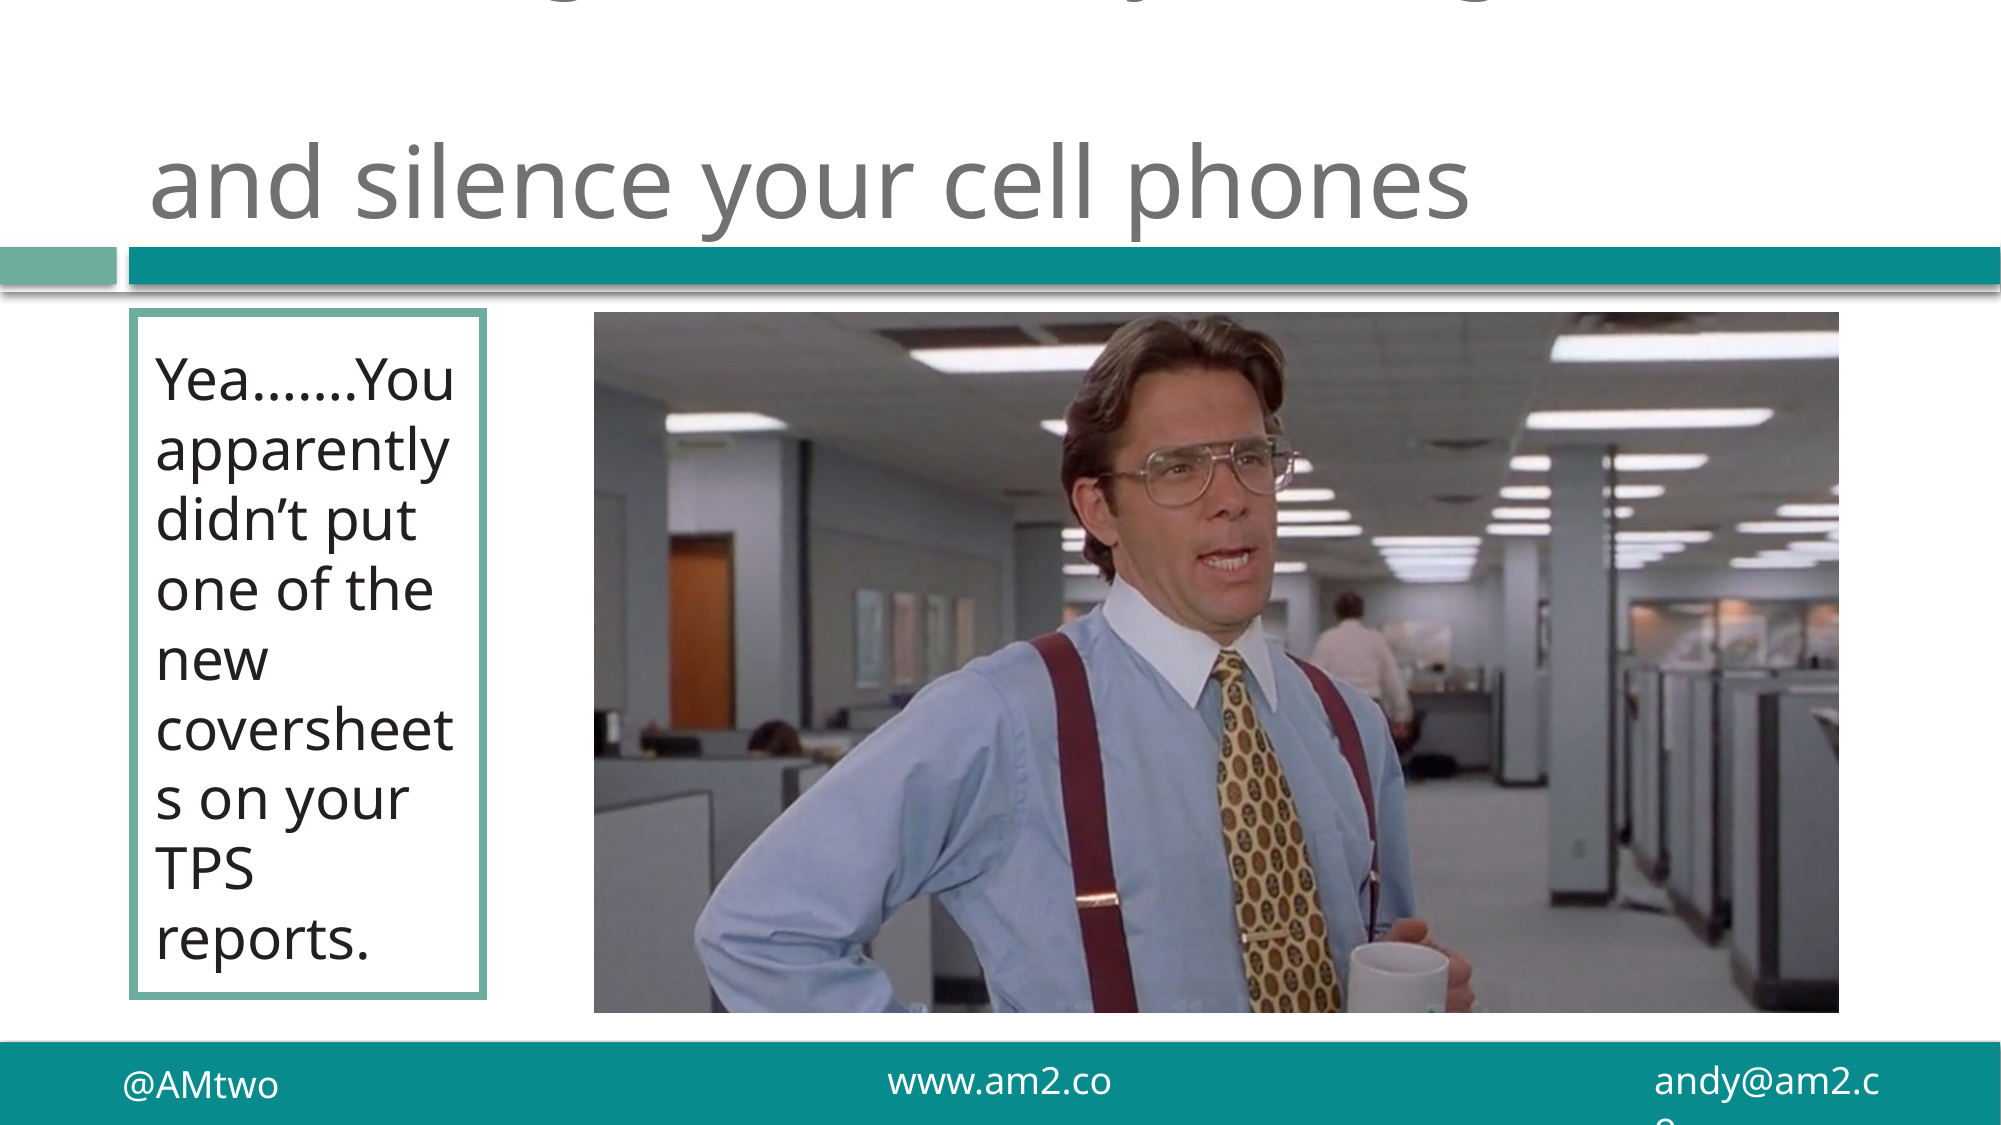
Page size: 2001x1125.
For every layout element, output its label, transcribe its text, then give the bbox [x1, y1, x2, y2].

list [594, 312, 1840, 1013]
list Yea…….You apparently didn’t put one of the new coversheets on your TPS reports. [129, 308, 487, 1000]
title I'm also gonna need you to go ahead and silence your cell phones [133, 25, 1917, 246]
